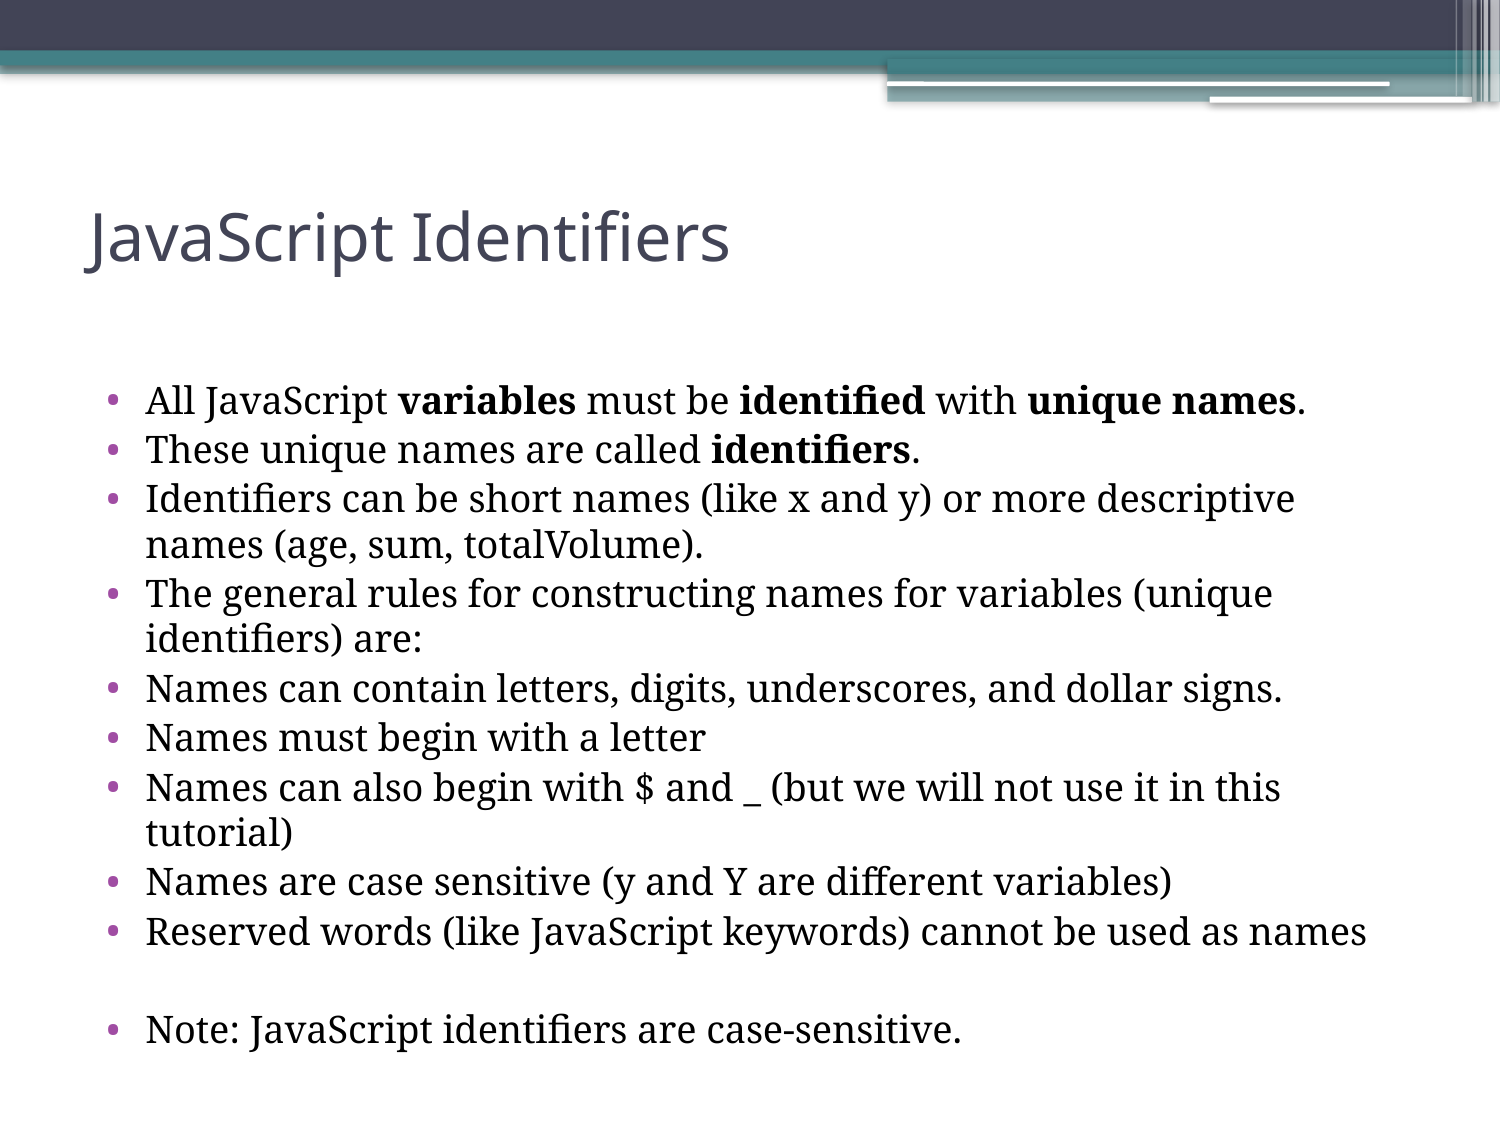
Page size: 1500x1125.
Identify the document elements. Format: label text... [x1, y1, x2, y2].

title JavaScript Identifiers [75, 187, 1425, 363]
list All JavaScript variables must be identified with unique names. These unique names are called identifiers. Identifiers can be short names (like x and y) or more descriptive names (age, sum, totalVolume). The general rules for constructing names for variables (unique identifiers) are: Names can contain letters, digits, underscores, and dollar signs. Names must begin with a letter Names can also begin with $ and _ (but we will not use it in this tutorial) Names are case sensitive (y and Y are different variables) Reserved words (like JavaScript keywords) cannot be used as names Note: JavaScript identifiers are case-sensitive. [75, 368, 1425, 1079]
